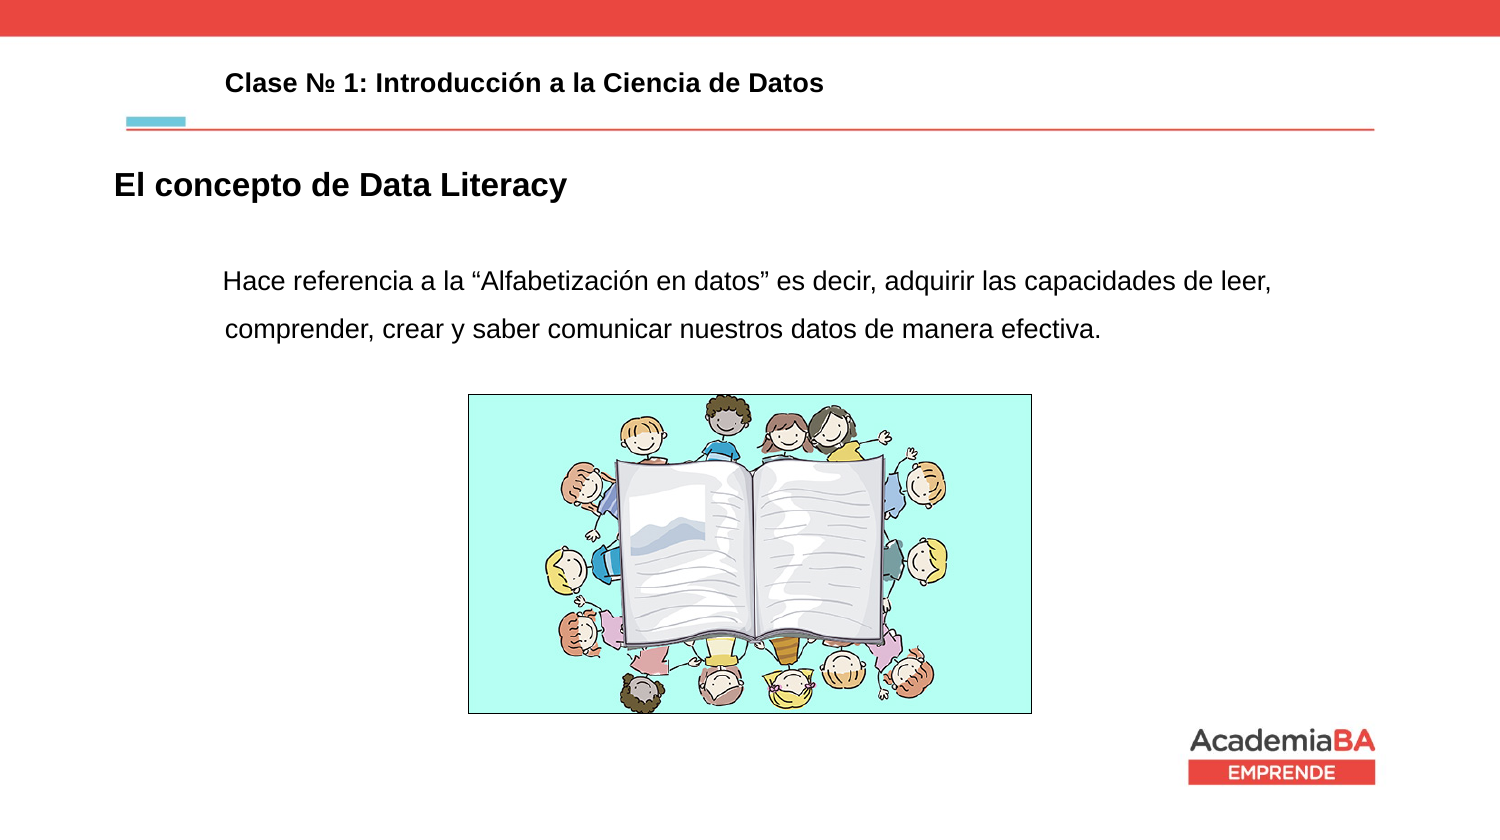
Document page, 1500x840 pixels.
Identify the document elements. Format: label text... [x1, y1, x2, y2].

text_box Clase № 1: Introducción a la Ciencia de Datos [222, 63, 938, 99]
title El concepto de Data Literacy [111, 160, 1038, 304]
text_box Hace referencia a la “Alfabetización en datos” es decir, adquirir las capacidades de leer, comprender, crear y saber comunicar nuestros datos de manera efectiva. [222, 244, 1500, 345]
picture [0, 0, 1500, 787]
